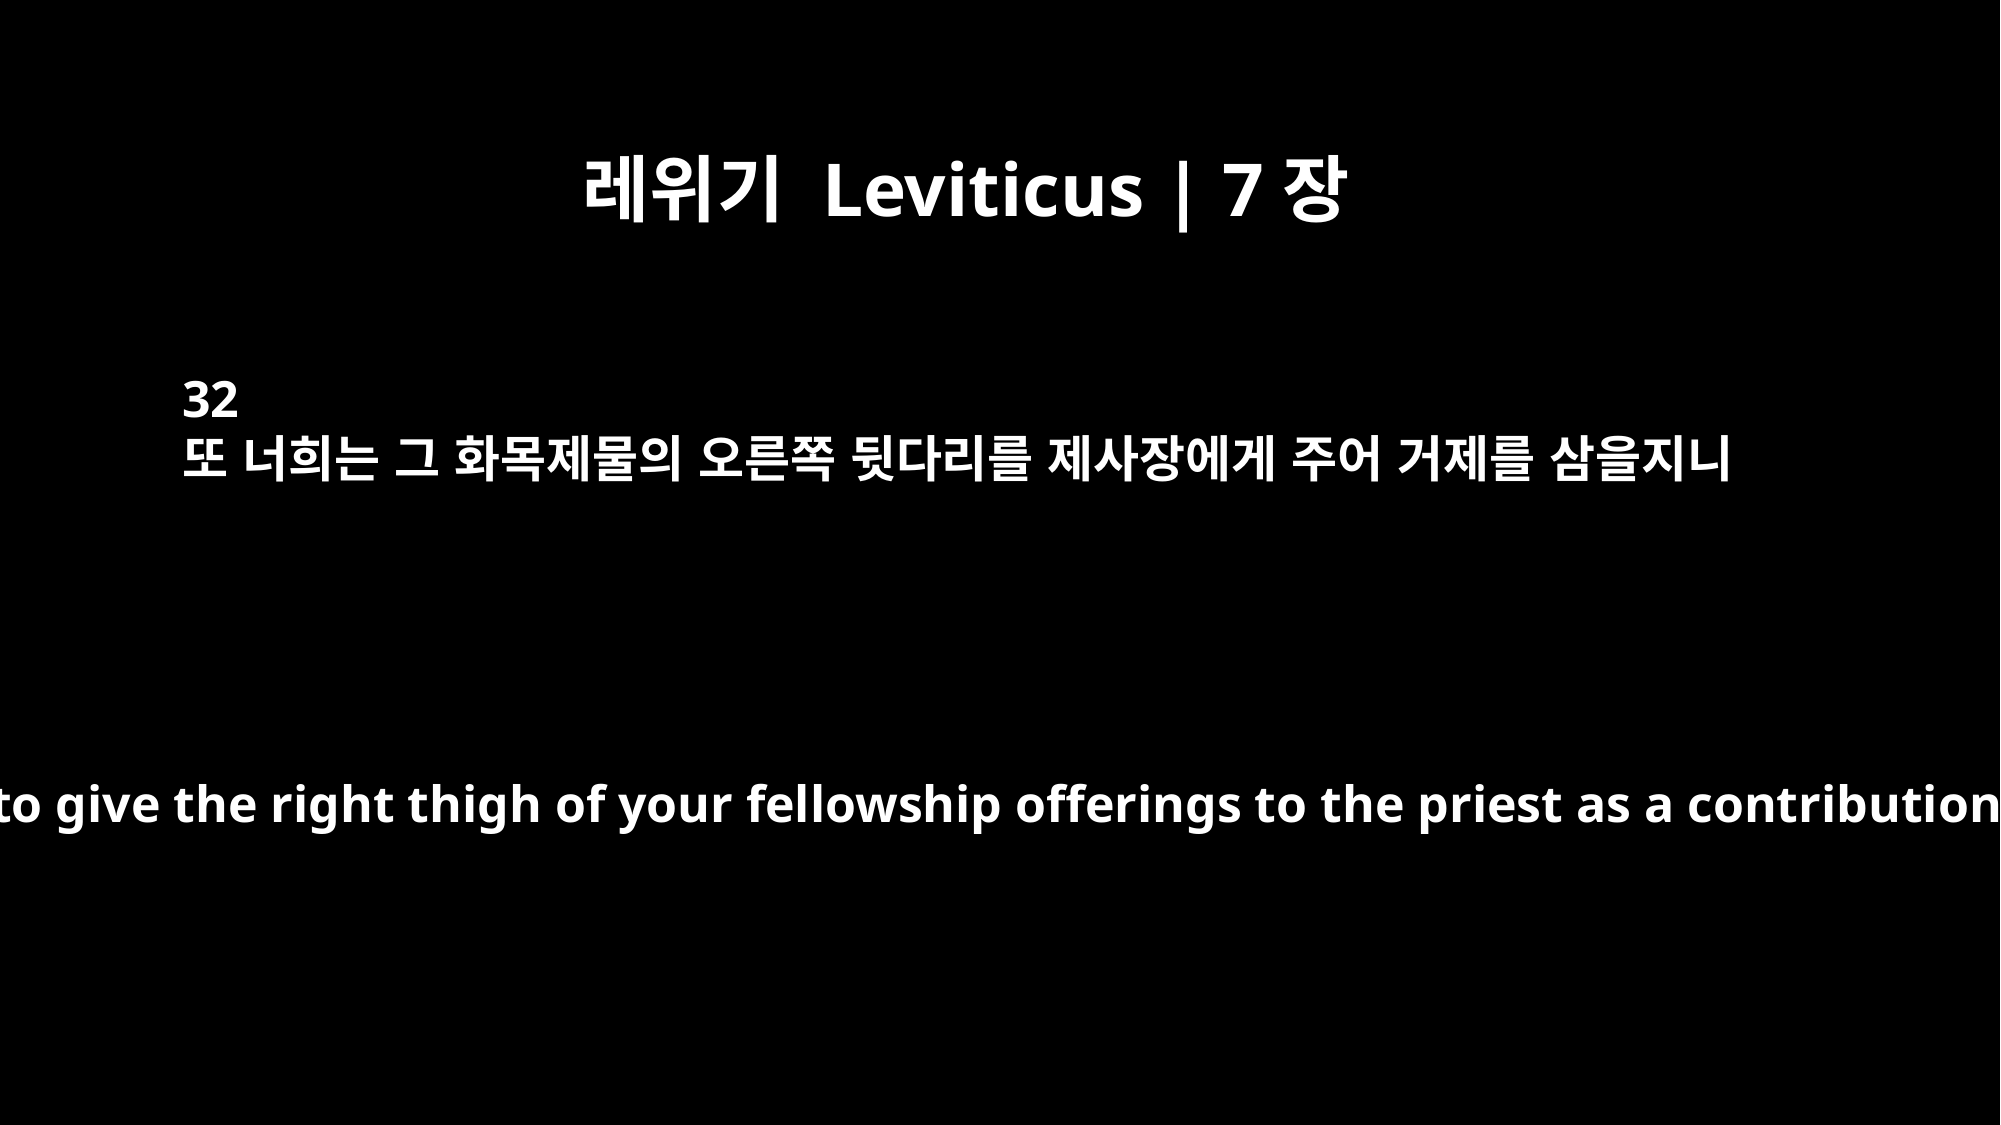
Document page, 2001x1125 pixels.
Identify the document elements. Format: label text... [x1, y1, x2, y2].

text_box 32 또 너희는 그 화목제물의 오른쪽 뒷다리를 제사장에게 주어 거제를 삼을지니 [167, 359, 1750, 495]
text_box 레위기 Leviticus | 7장 [567, 136, 1365, 239]
text_box You are to give the right thigh of your fellowship offerings to the priest as a contribution. [0, 764, 2000, 840]
